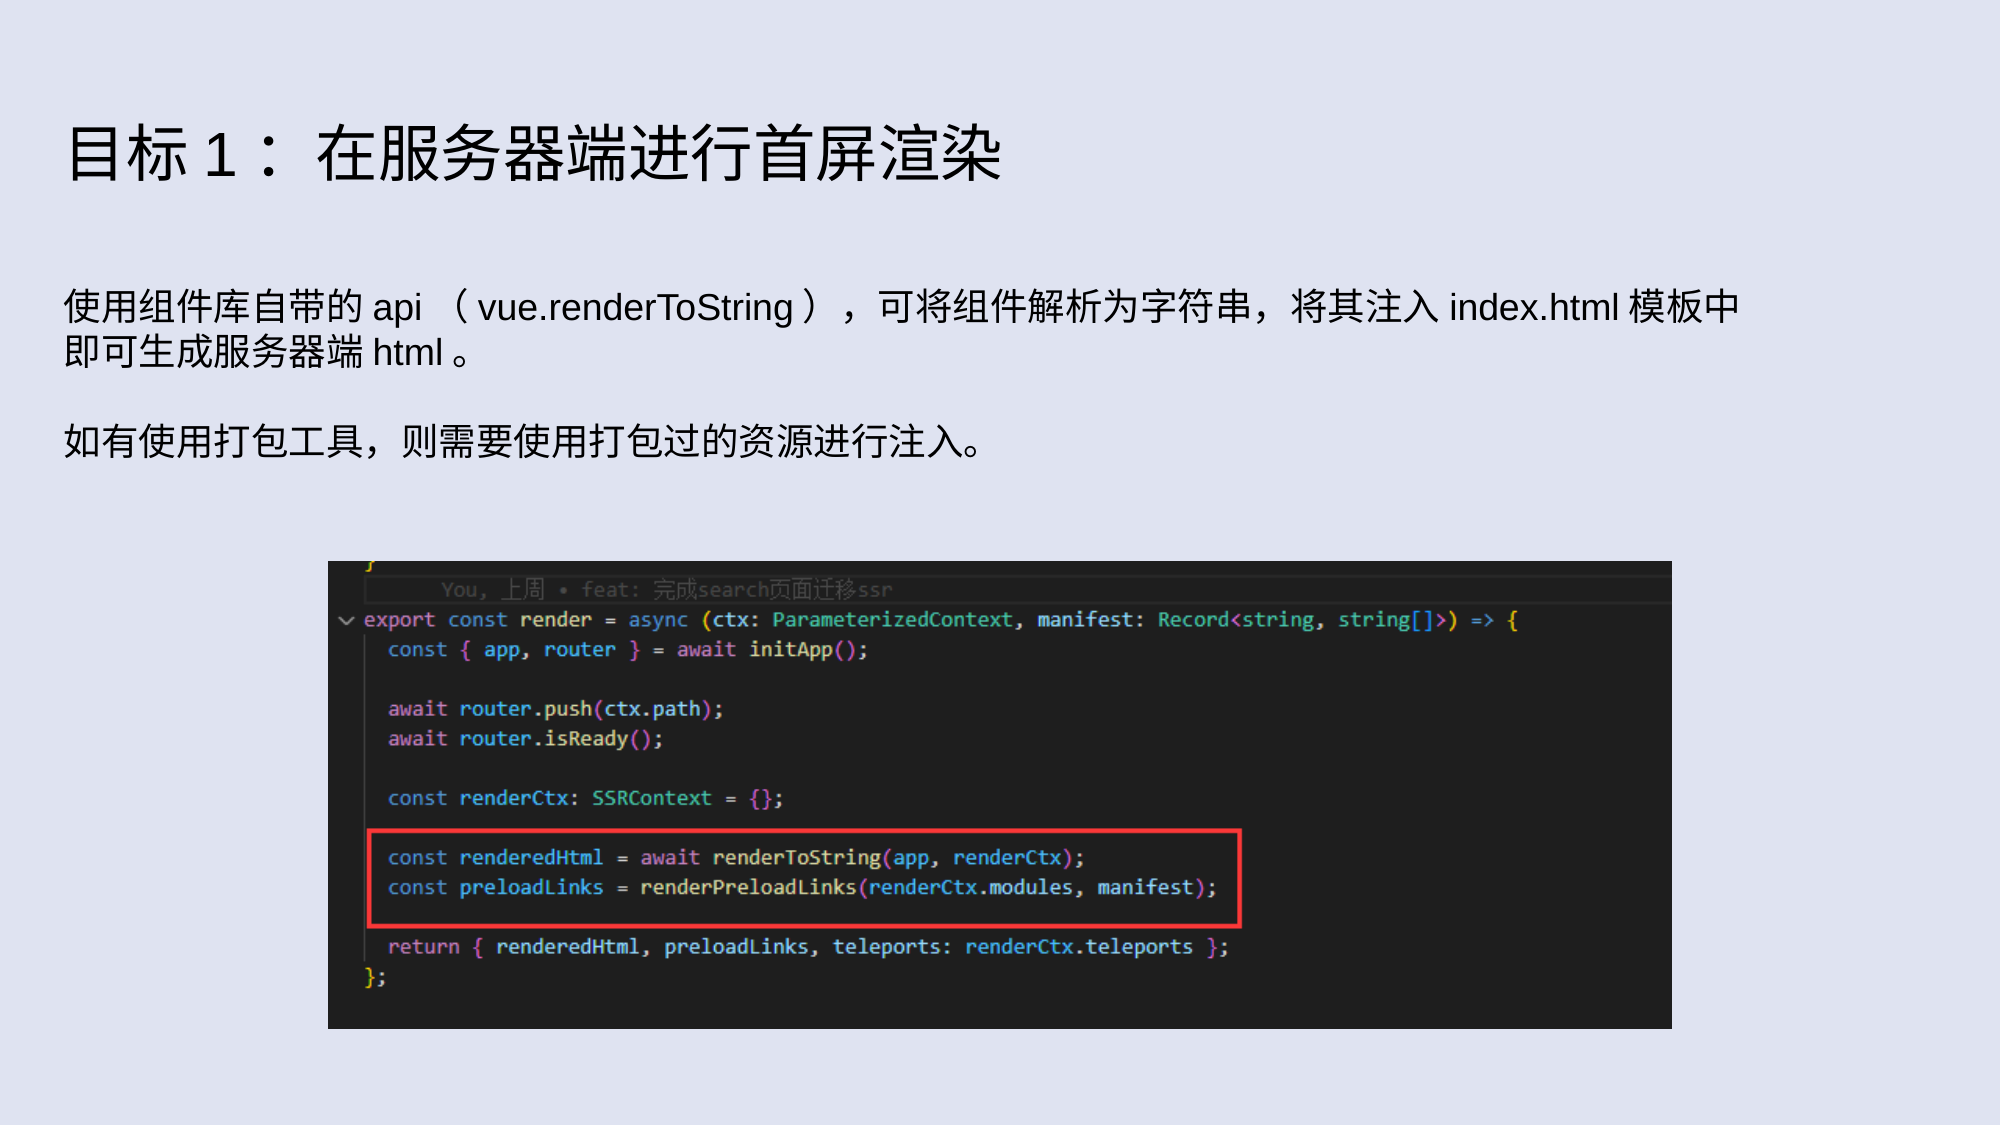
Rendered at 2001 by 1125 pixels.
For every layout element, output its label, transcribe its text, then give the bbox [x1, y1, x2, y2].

text_box 使用组件库自带的api（vue.renderToString），可将组件解析为字符串，将其注入index.html模板中即可生成服务器端html。 如有使用打包工具，则需要使用打包过的资源进行注入。 [49, 275, 1773, 470]
picture [328, 561, 1672, 1029]
text_box 目标1：在服务器端进行首屏渲染 [49, 106, 1511, 197]
